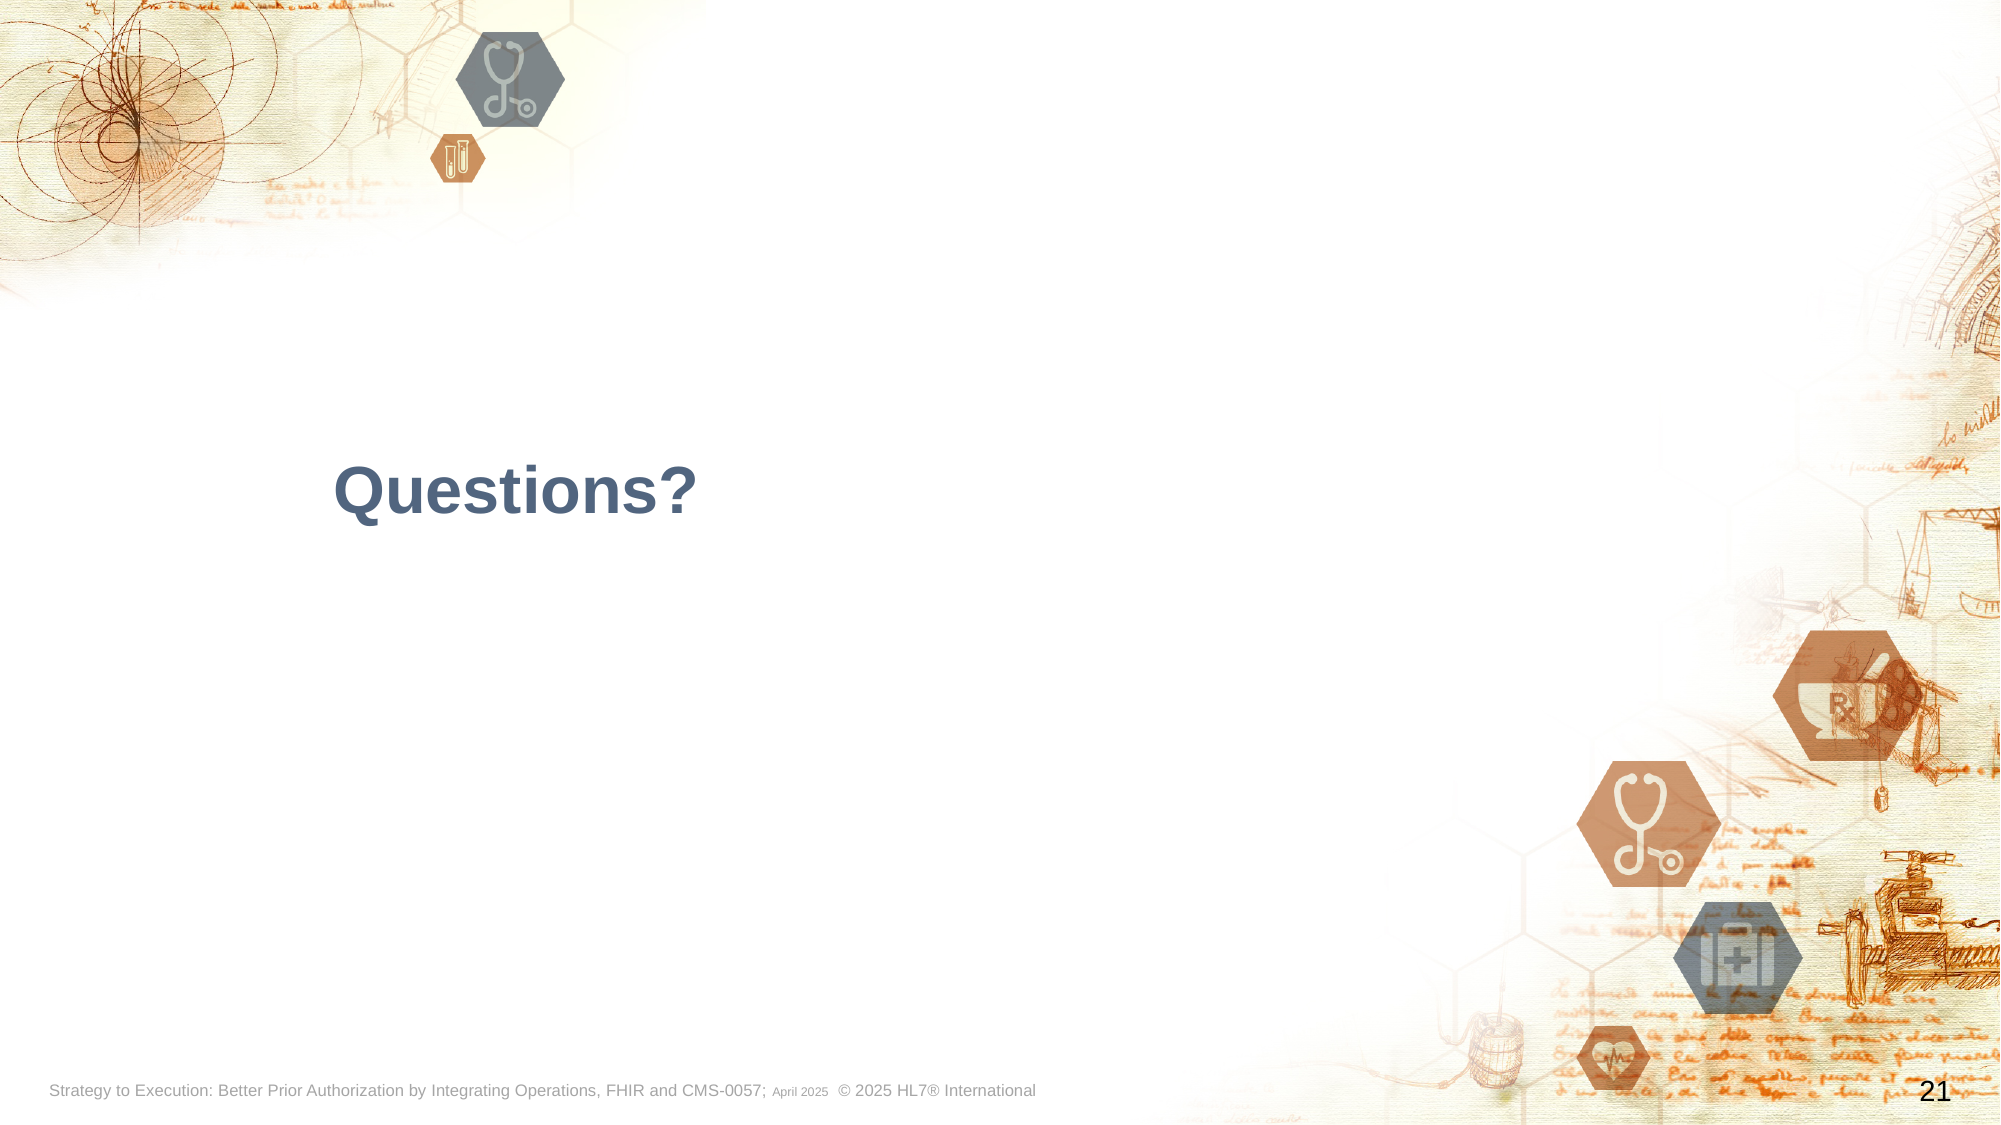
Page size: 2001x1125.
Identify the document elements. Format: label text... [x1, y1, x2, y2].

slide_number 21 [1904, 1064, 2000, 1125]
picture [1118, 0, 2000, 1125]
picture [0, 0, 706, 310]
title Questions? [318, 448, 1356, 537]
